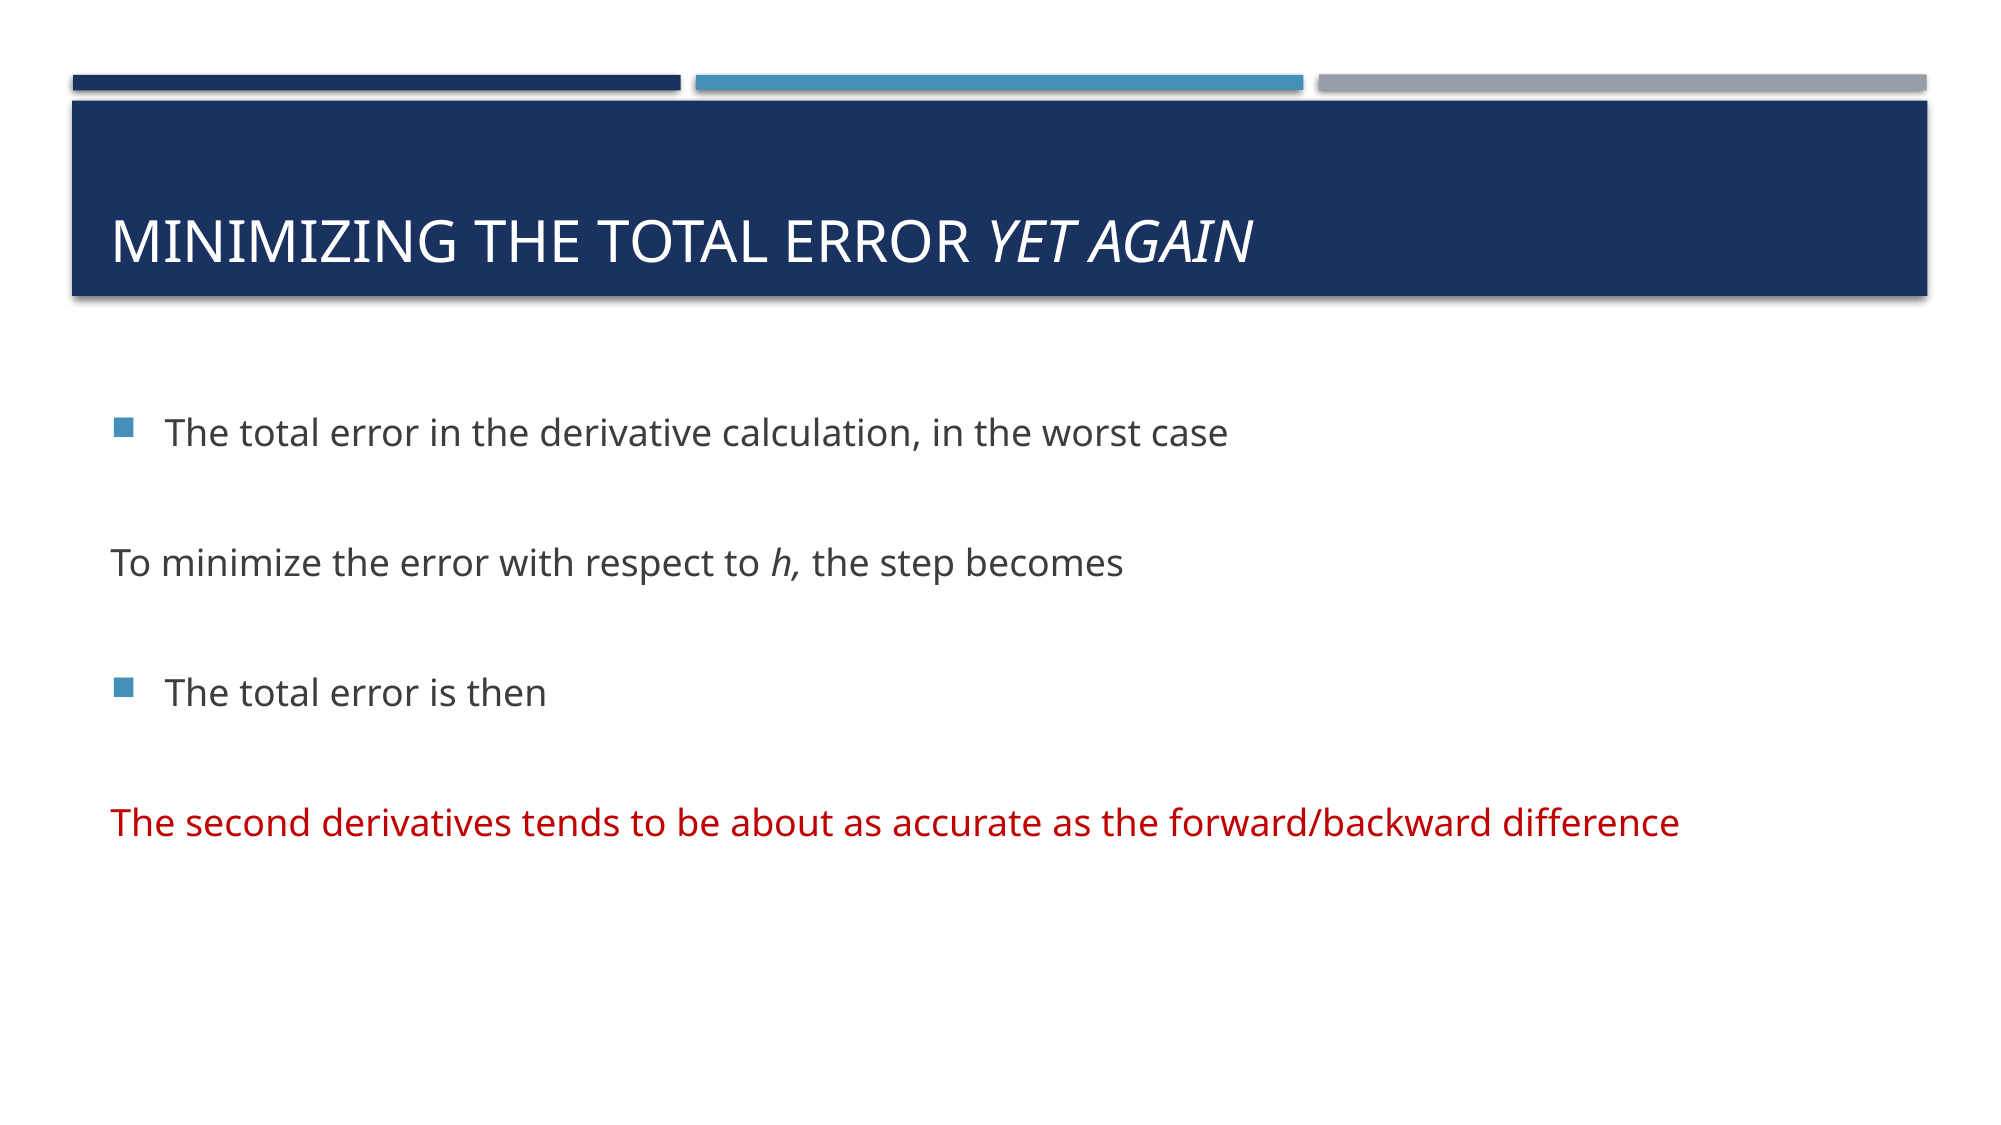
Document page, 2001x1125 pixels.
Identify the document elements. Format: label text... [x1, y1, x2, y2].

title Minimizing the total error Yet again [95, 115, 1905, 282]
